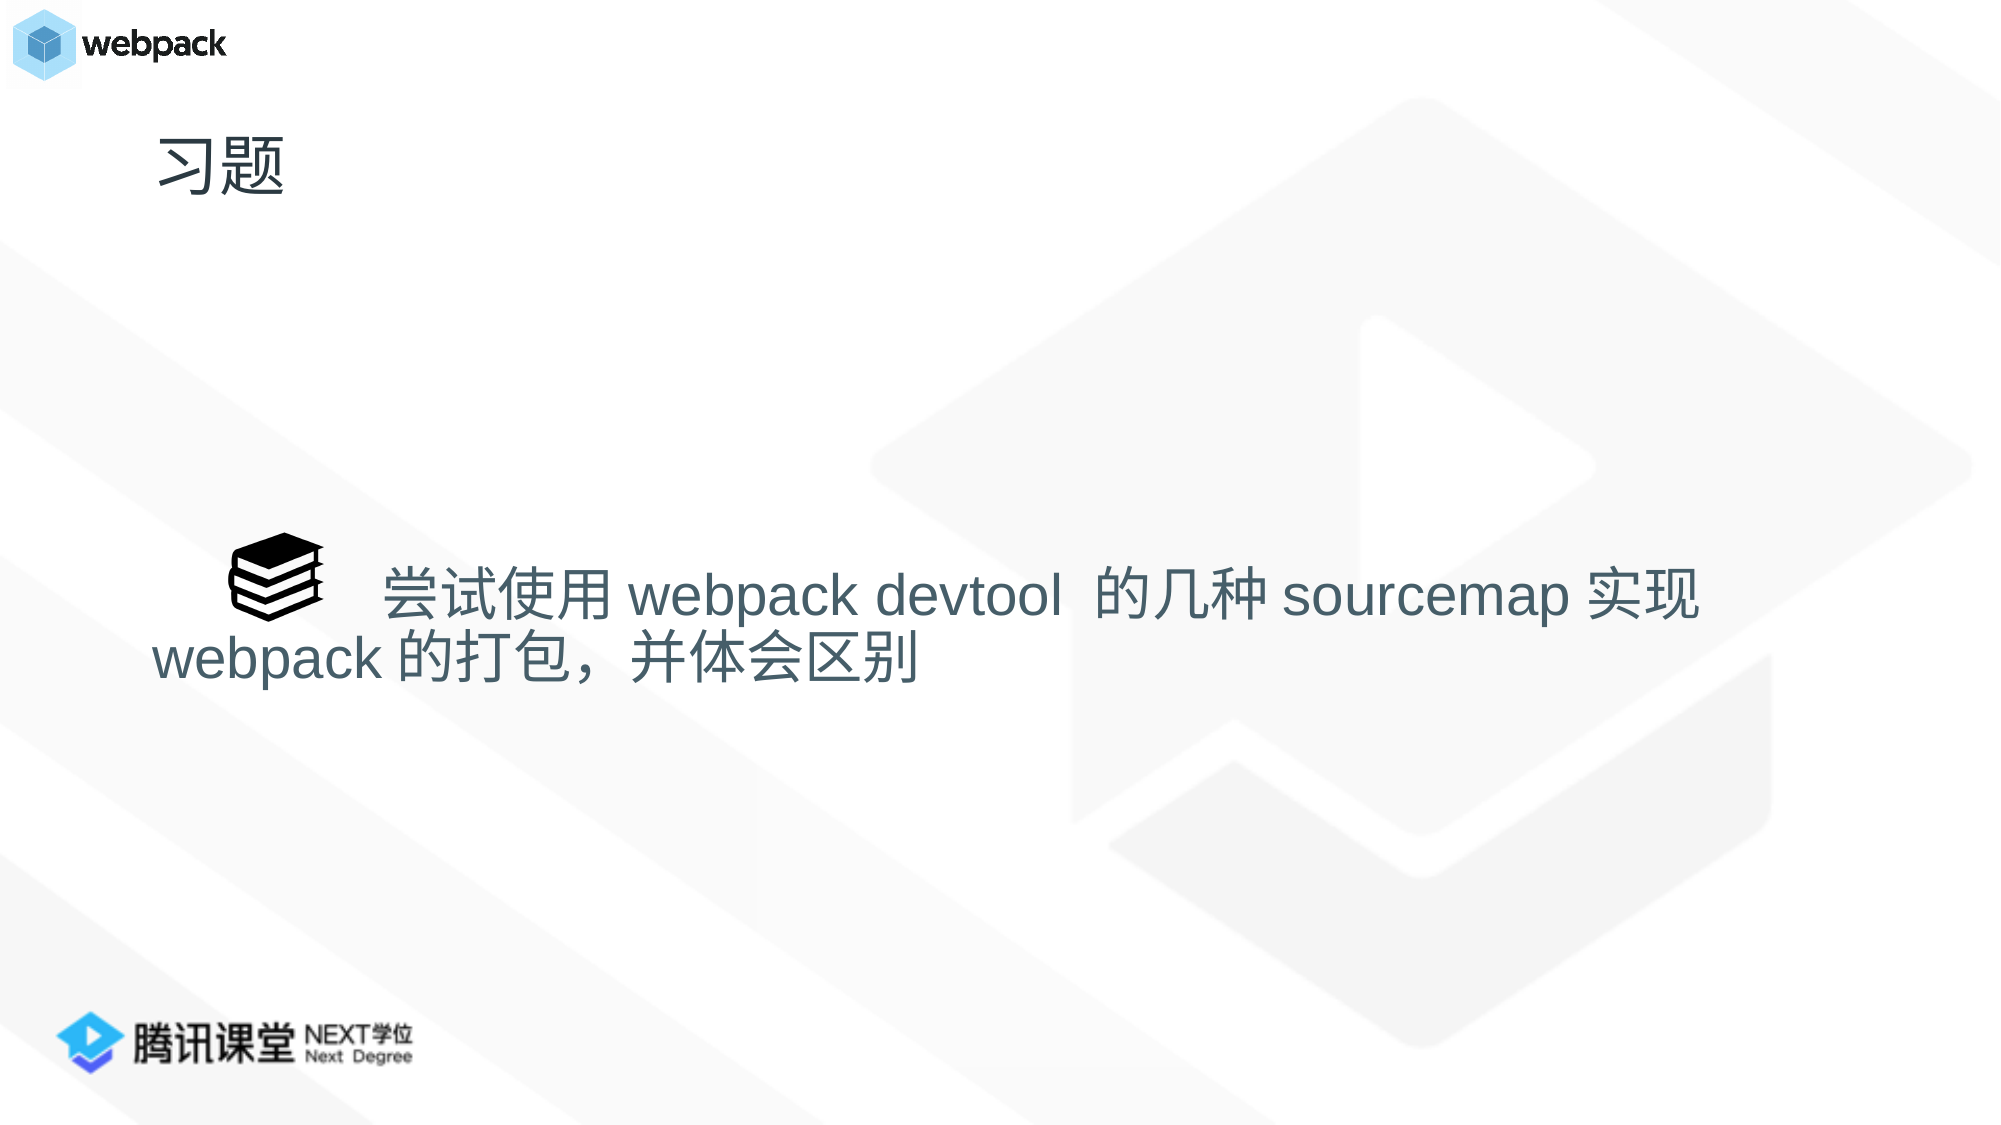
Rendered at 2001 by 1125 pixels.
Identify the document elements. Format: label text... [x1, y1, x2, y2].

list 尝试使用webpack devtool 的几种sourcemap实现webpack的打包，并体会区别 [137, 299, 1863, 1014]
picture [6, 0, 232, 89]
picture [222, 523, 330, 631]
title 习题 [137, 59, 1863, 278]
